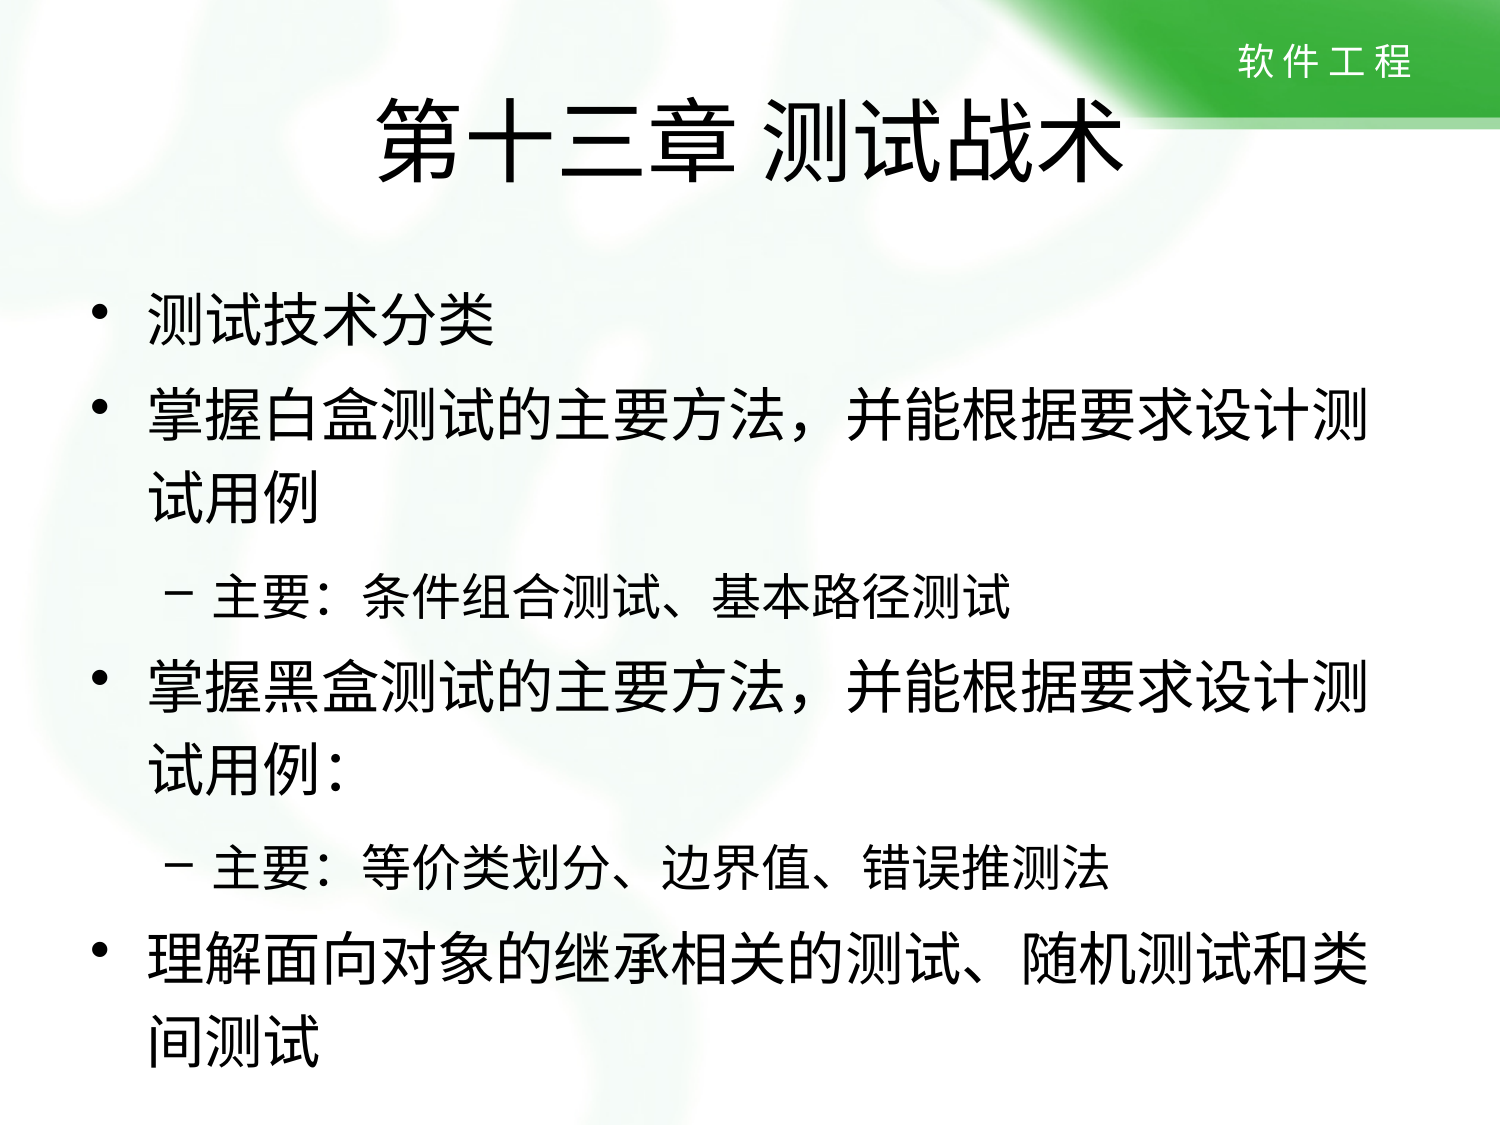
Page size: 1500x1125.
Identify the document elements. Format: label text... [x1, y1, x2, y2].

list 测试技术分类 掌握白盒测试的主要方法，并能根据要求设计测试用例 主要：条件组合测试、基本路径测试 掌握黑盒测试的主要方法，并能根据要求设计测试用例： 主要：等价类划分、边界值、错误推测法 理解面向对象的继承相关的测试、随机测试和类间测试 [75, 262, 1425, 917]
title 第十三章 测试战术 [75, 45, 1425, 233]
picture [0, 0, 1500, 1125]
